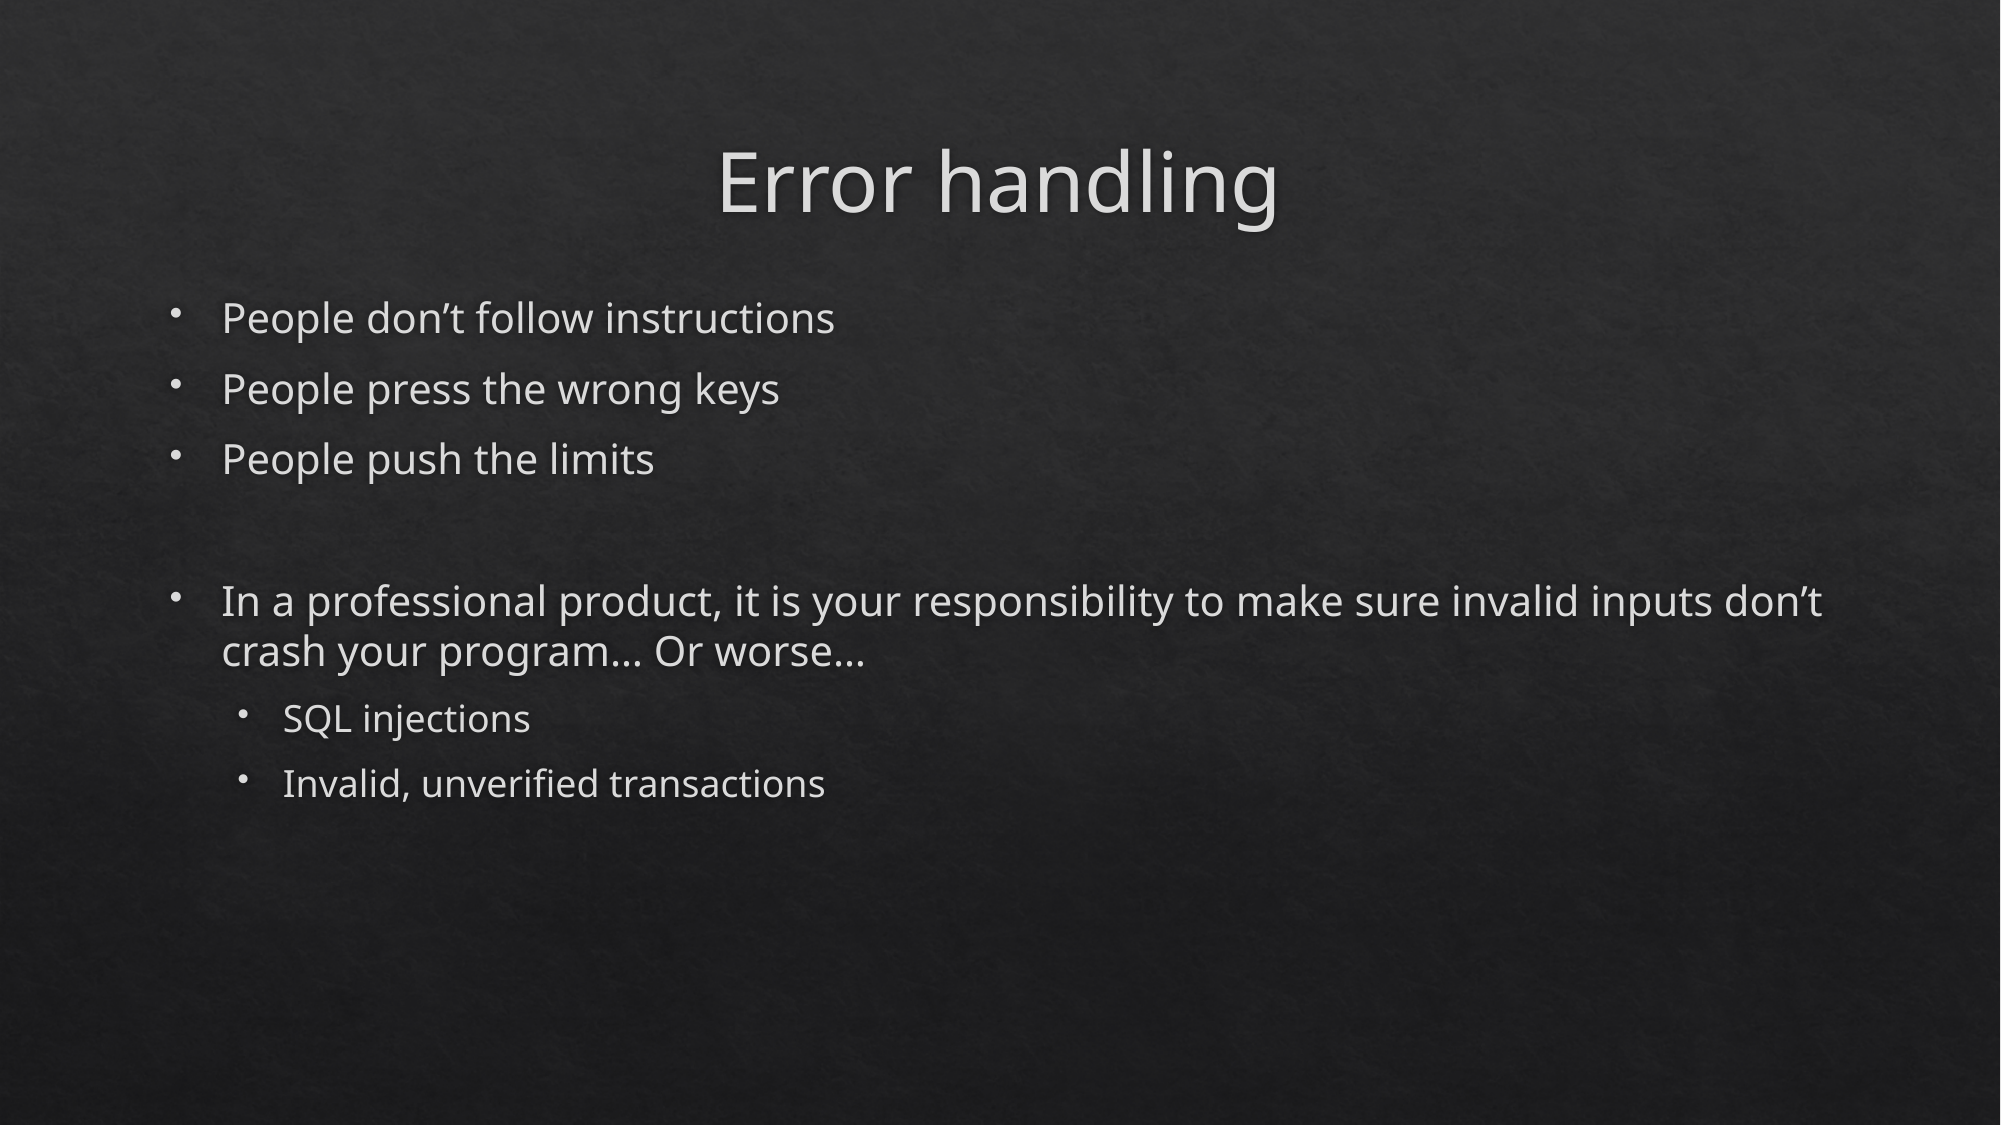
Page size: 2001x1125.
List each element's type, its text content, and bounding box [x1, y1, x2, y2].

title Error handling [149, 99, 1849, 260]
list People don’t follow instructions People press the wrong keys People push the limits In a professional product, it is your responsibility to make sure invalid inputs don’t crash your program… Or worse… SQL injections Invalid, unverified transactions [149, 284, 1849, 950]
